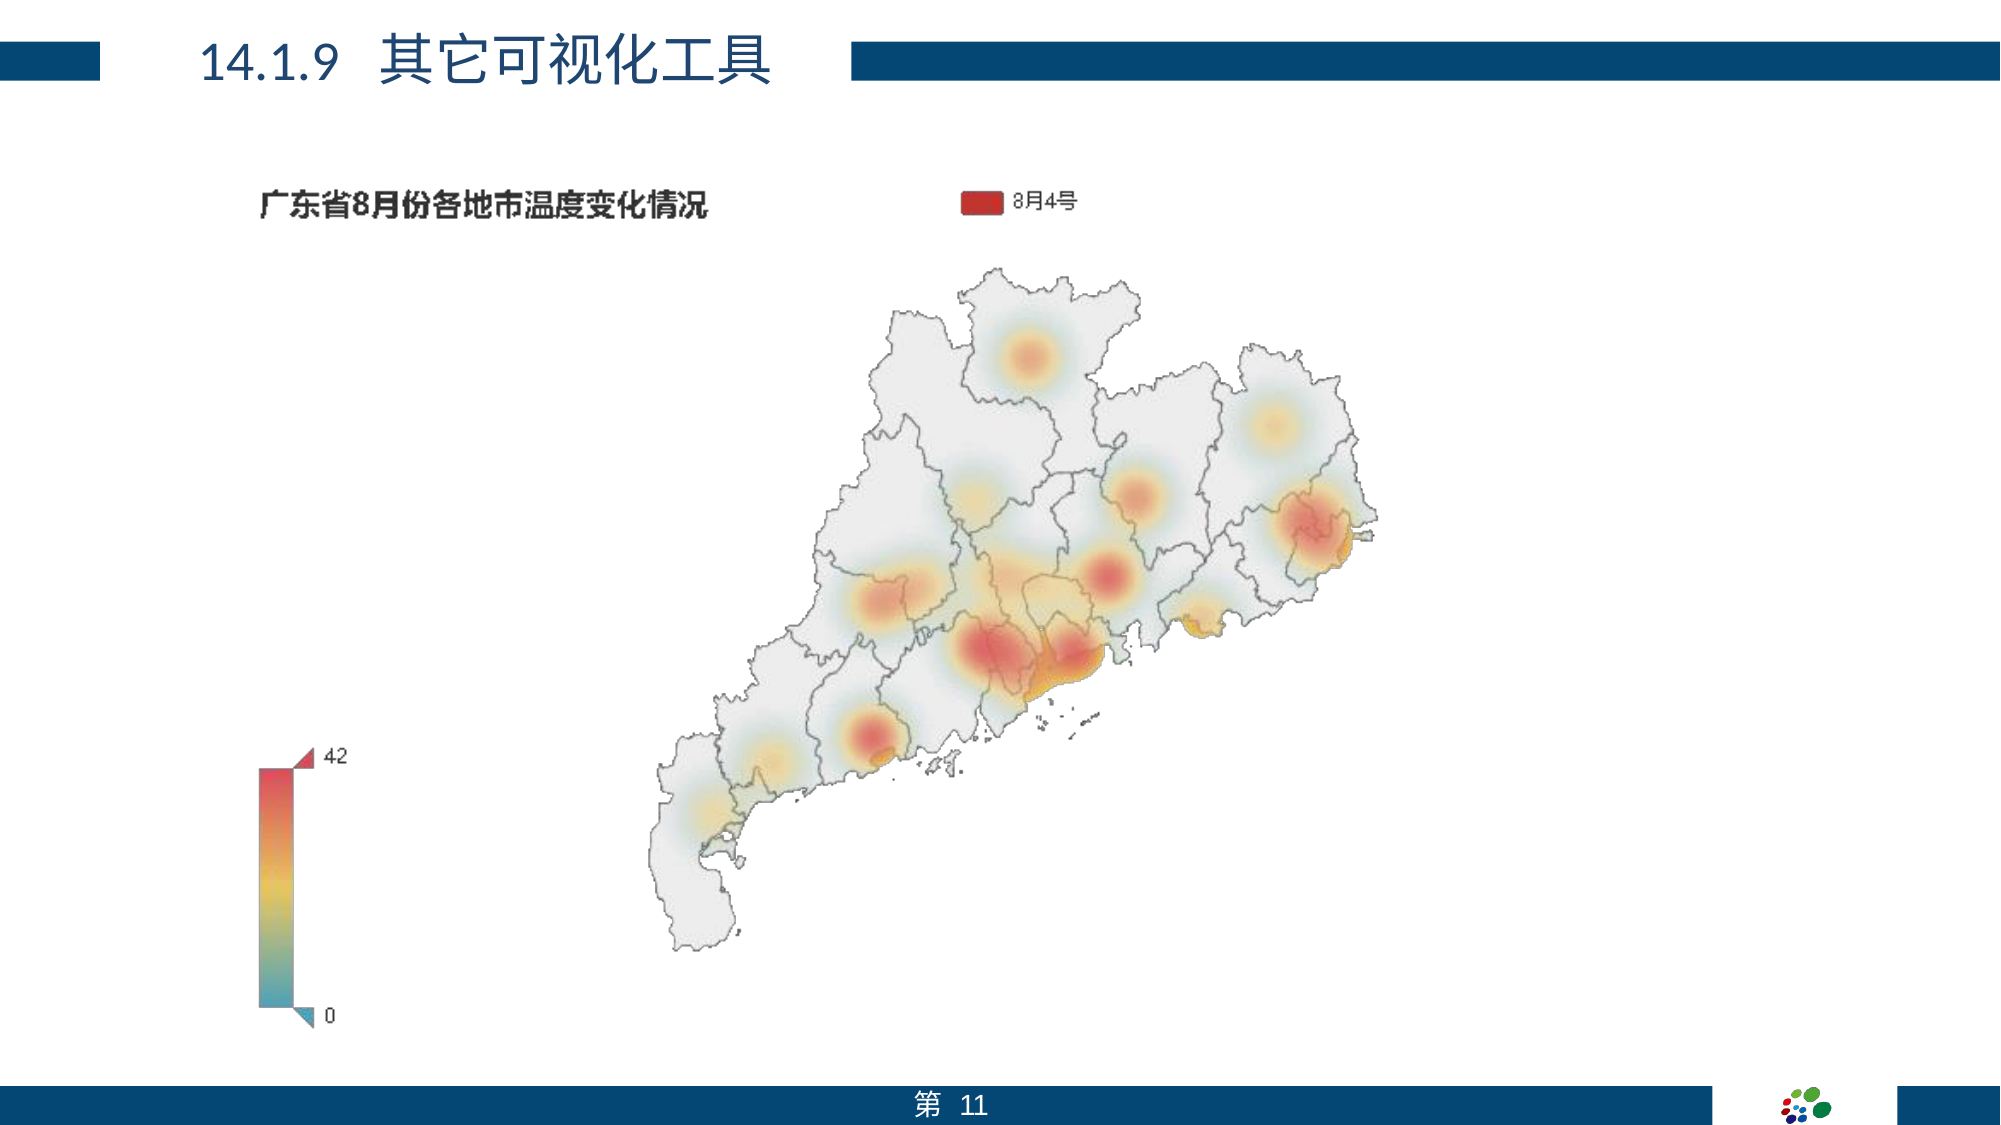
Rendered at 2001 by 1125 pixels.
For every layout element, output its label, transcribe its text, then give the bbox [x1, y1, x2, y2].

picture [1774, 1086, 1836, 1125]
text_box [251, 183, 1788, 1037]
title 14.1.9 其它可视化工具 [195, 24, 1805, 97]
slide_number 第 10 页 [911, 1086, 1021, 1124]
